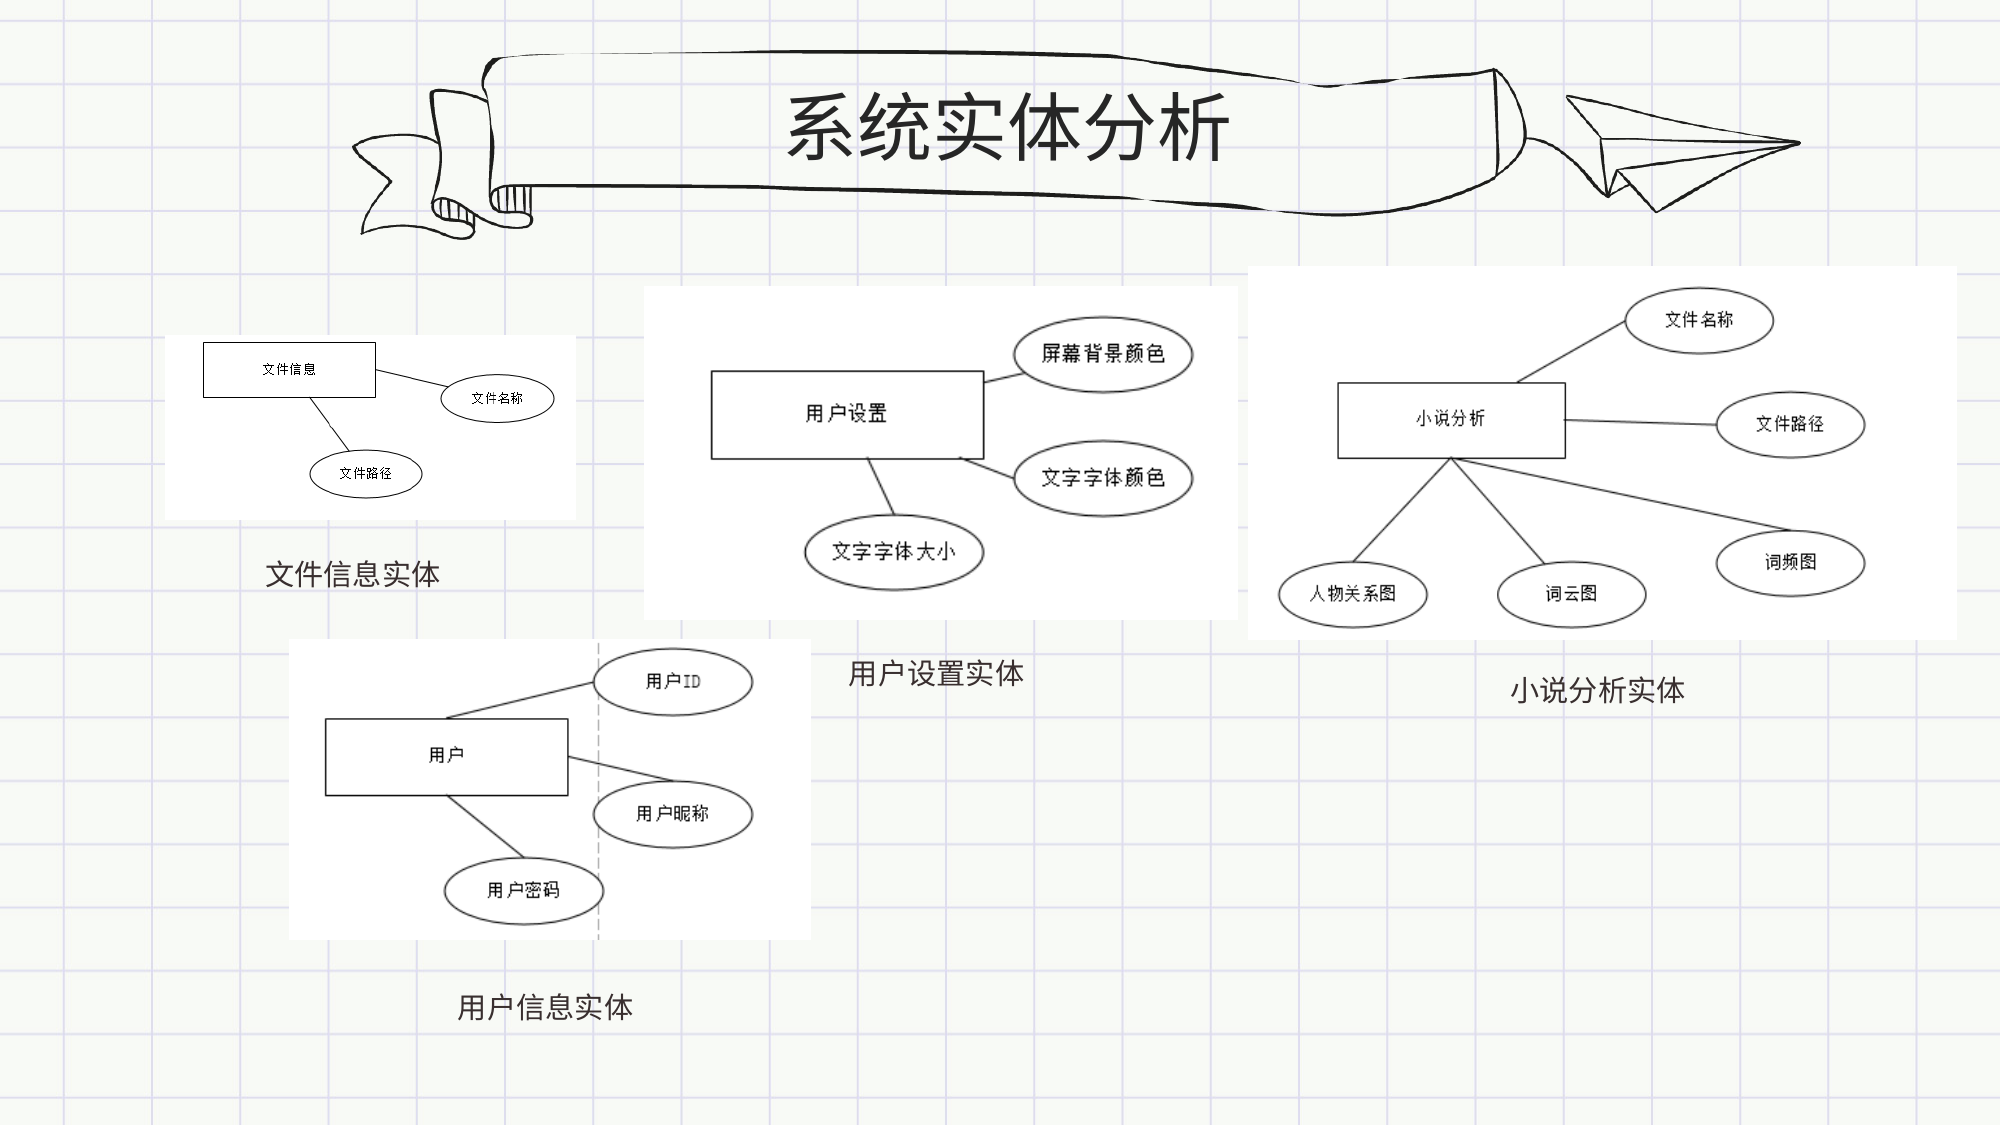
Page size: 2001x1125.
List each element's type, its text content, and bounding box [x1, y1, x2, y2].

picture [165, 334, 576, 520]
text_box 用户设置实体 [833, 647, 1049, 698]
picture [352, 50, 1801, 240]
picture [1248, 266, 1957, 640]
text_box 小说分析实体 [1495, 665, 1710, 715]
text_box 用户信息实体 [442, 981, 658, 1032]
text_box 文件信息实体 [250, 549, 465, 600]
picture [644, 286, 1238, 620]
picture [289, 639, 811, 940]
